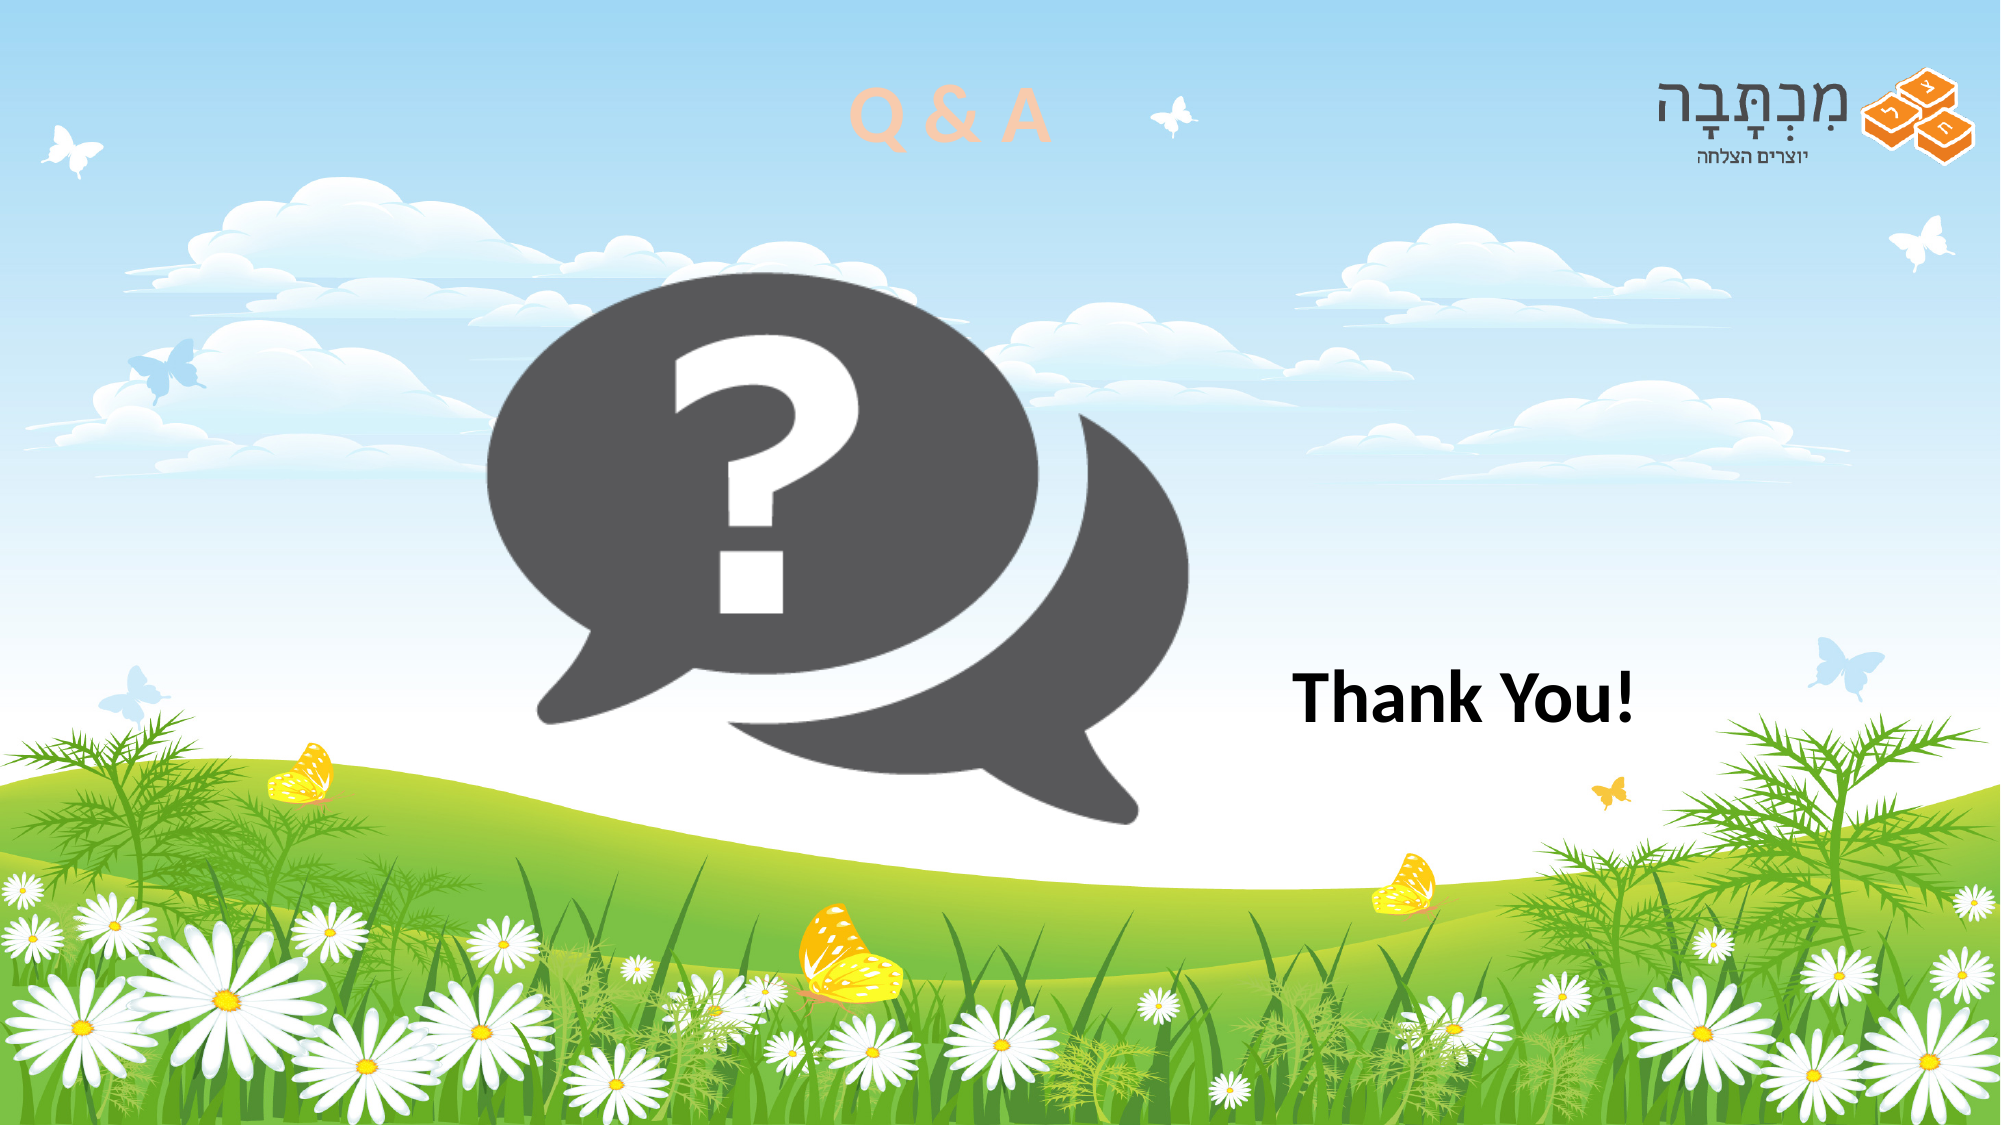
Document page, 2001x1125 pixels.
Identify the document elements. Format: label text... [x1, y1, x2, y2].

picture [0, 0, 2001, 1125]
text_box Q & A [482, 52, 1418, 168]
text_box Thank You! [1277, 639, 1654, 745]
